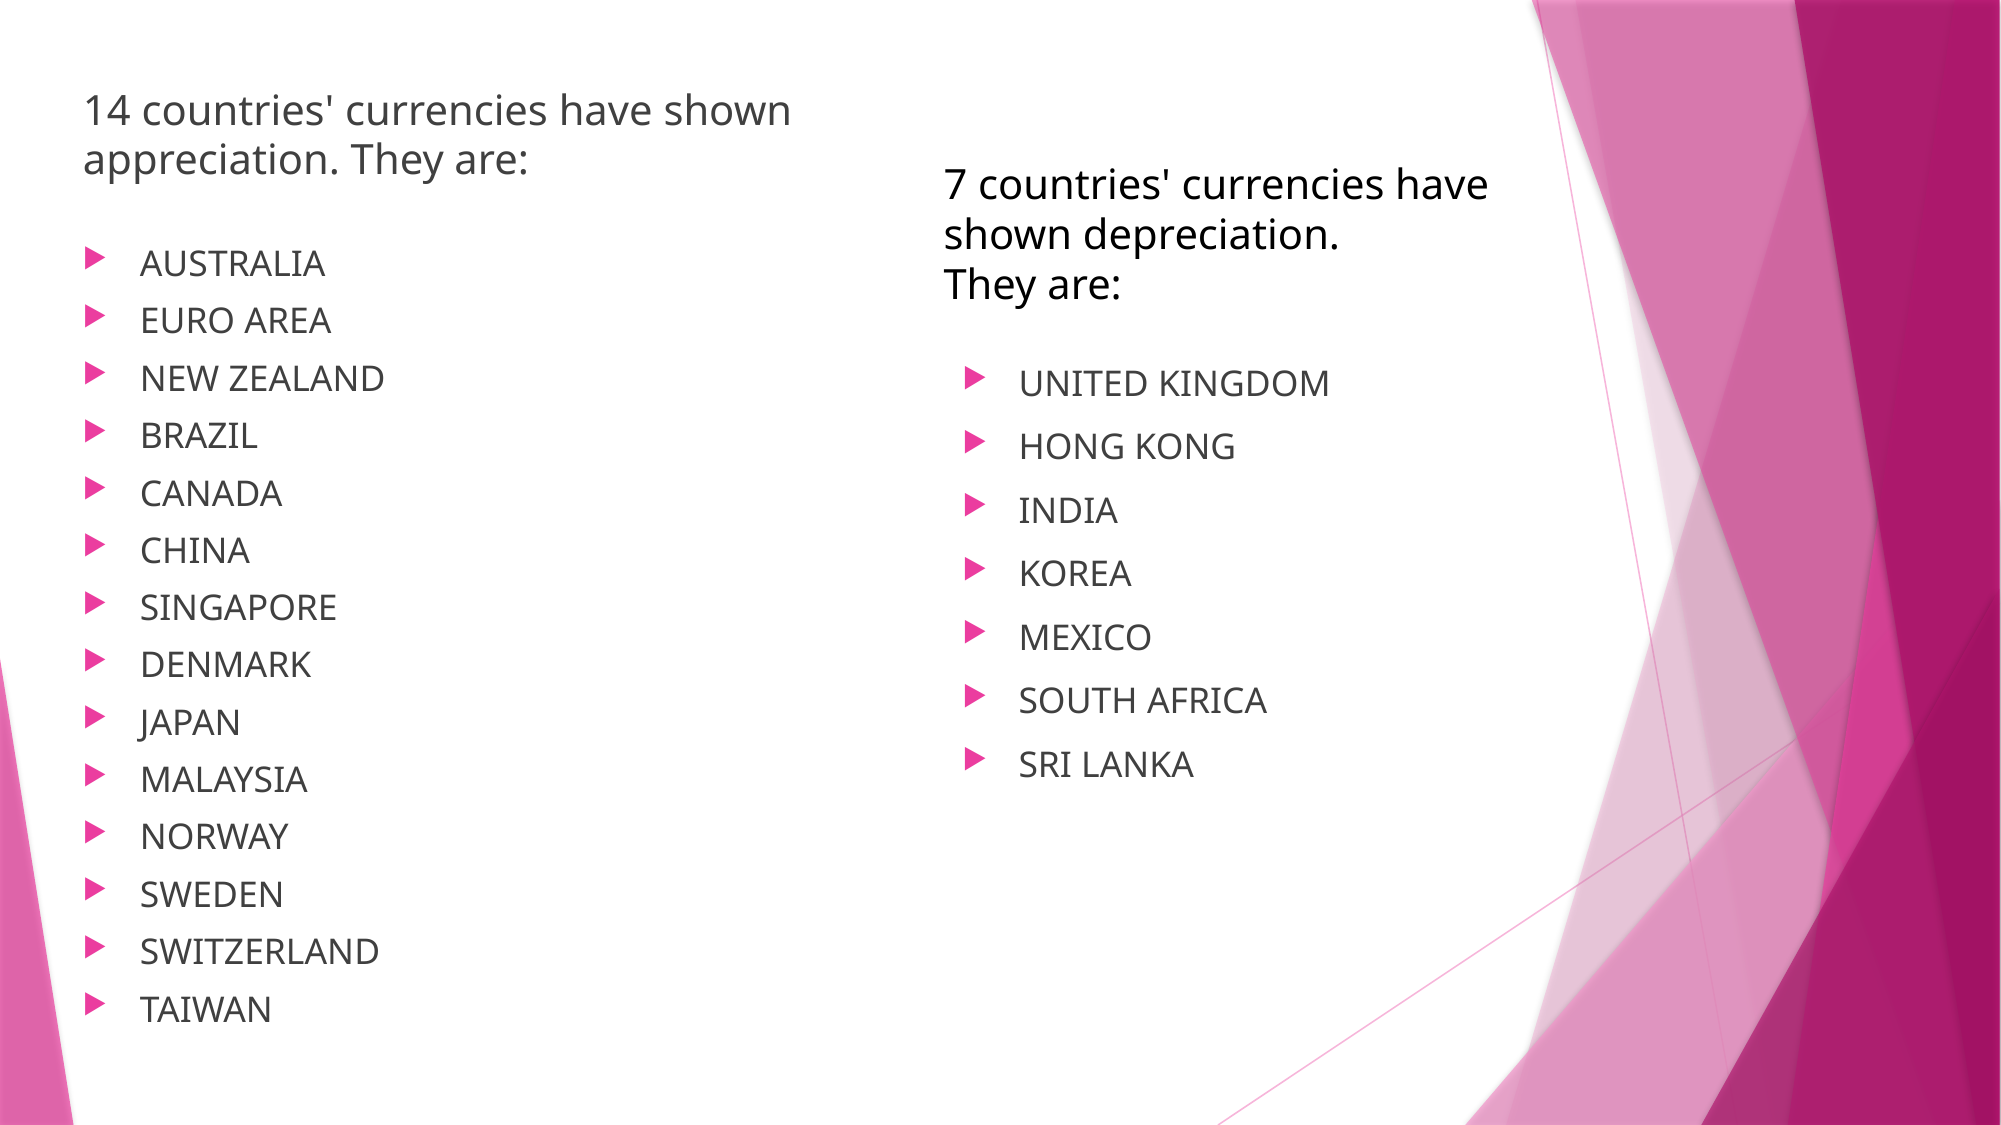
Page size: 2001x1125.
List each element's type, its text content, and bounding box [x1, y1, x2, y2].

list 14 countries' currencies have shown appreciation. They are: [67, 75, 970, 197]
text_box 7 countries' currencies have shown depreciation. They are: [928, 150, 1620, 316]
text_box UNITED KINGDOM HONG KONG INDIA KOREA MEXICO SOUTH AFRICA SRI LANKA [947, 353, 1677, 828]
text_box AUSTRALIA EURO AREA NEW ZEALAND BRAZIL CANADA CHINA SINGAPORE DENMARK JAPAN MALAYSIA NORWAY SWEDEN SWITZERLAND TAIWAN [67, 233, 797, 1046]
